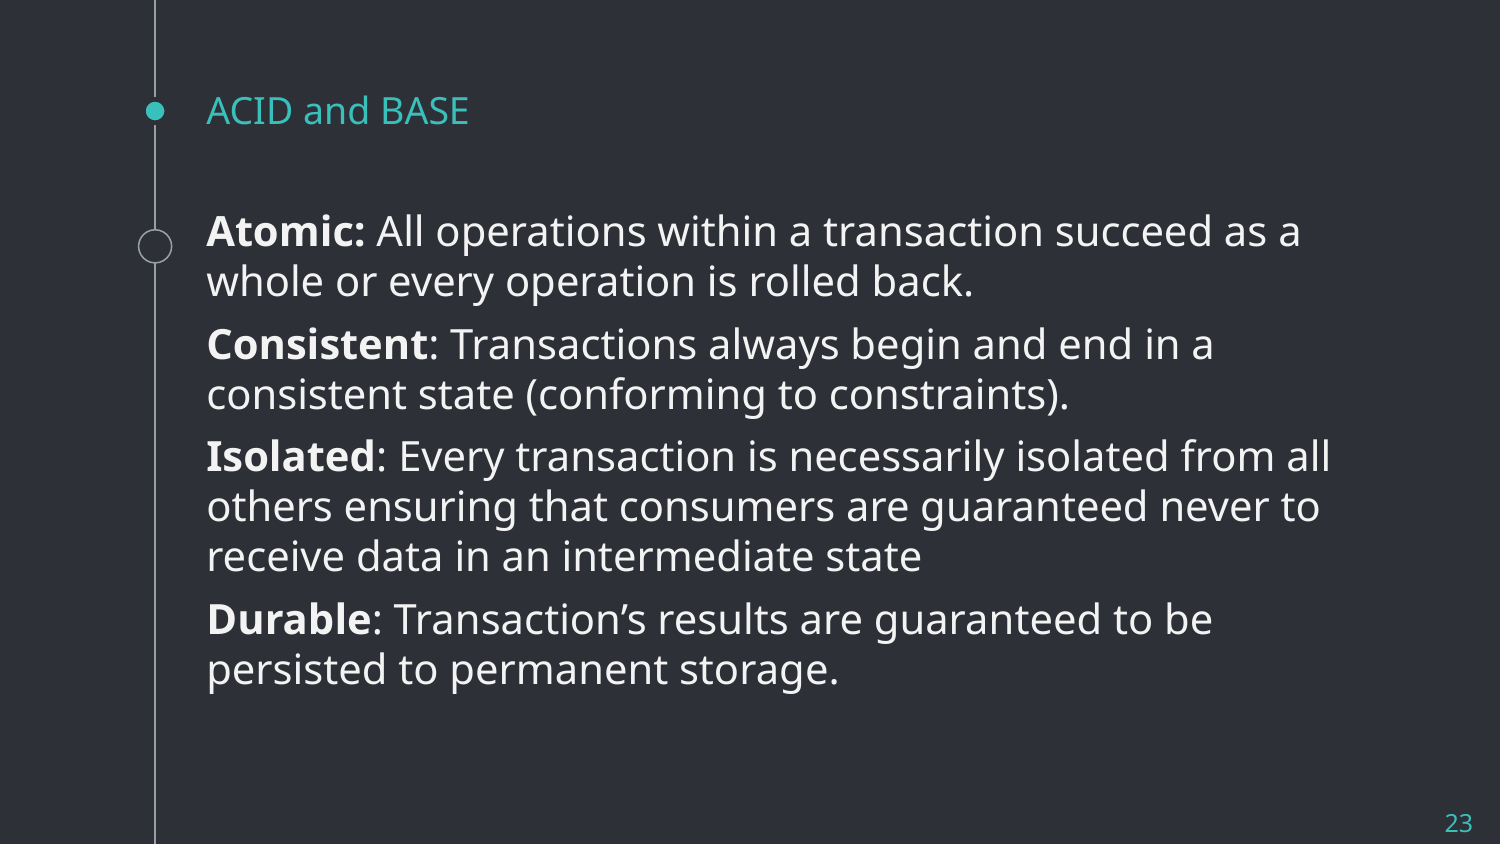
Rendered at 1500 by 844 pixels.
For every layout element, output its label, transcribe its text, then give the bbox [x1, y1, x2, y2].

list Atomic: All operations within a transaction succeed as a whole or every operation is rolled back. Consistent: Transactions always begin and end in a consistent state (conforming to constraints). Isolated: Every transaction is necessarily isolated from all others ensuring that consumers are guaranteed never to receive data in an intermediate state Durable: Transaction’s results are guaranteed to be persisted to permanent storage. [191, 189, 1399, 802]
slide_number 23 [1398, 792, 1489, 844]
title ACID and BASE [191, 90, 1317, 147]
